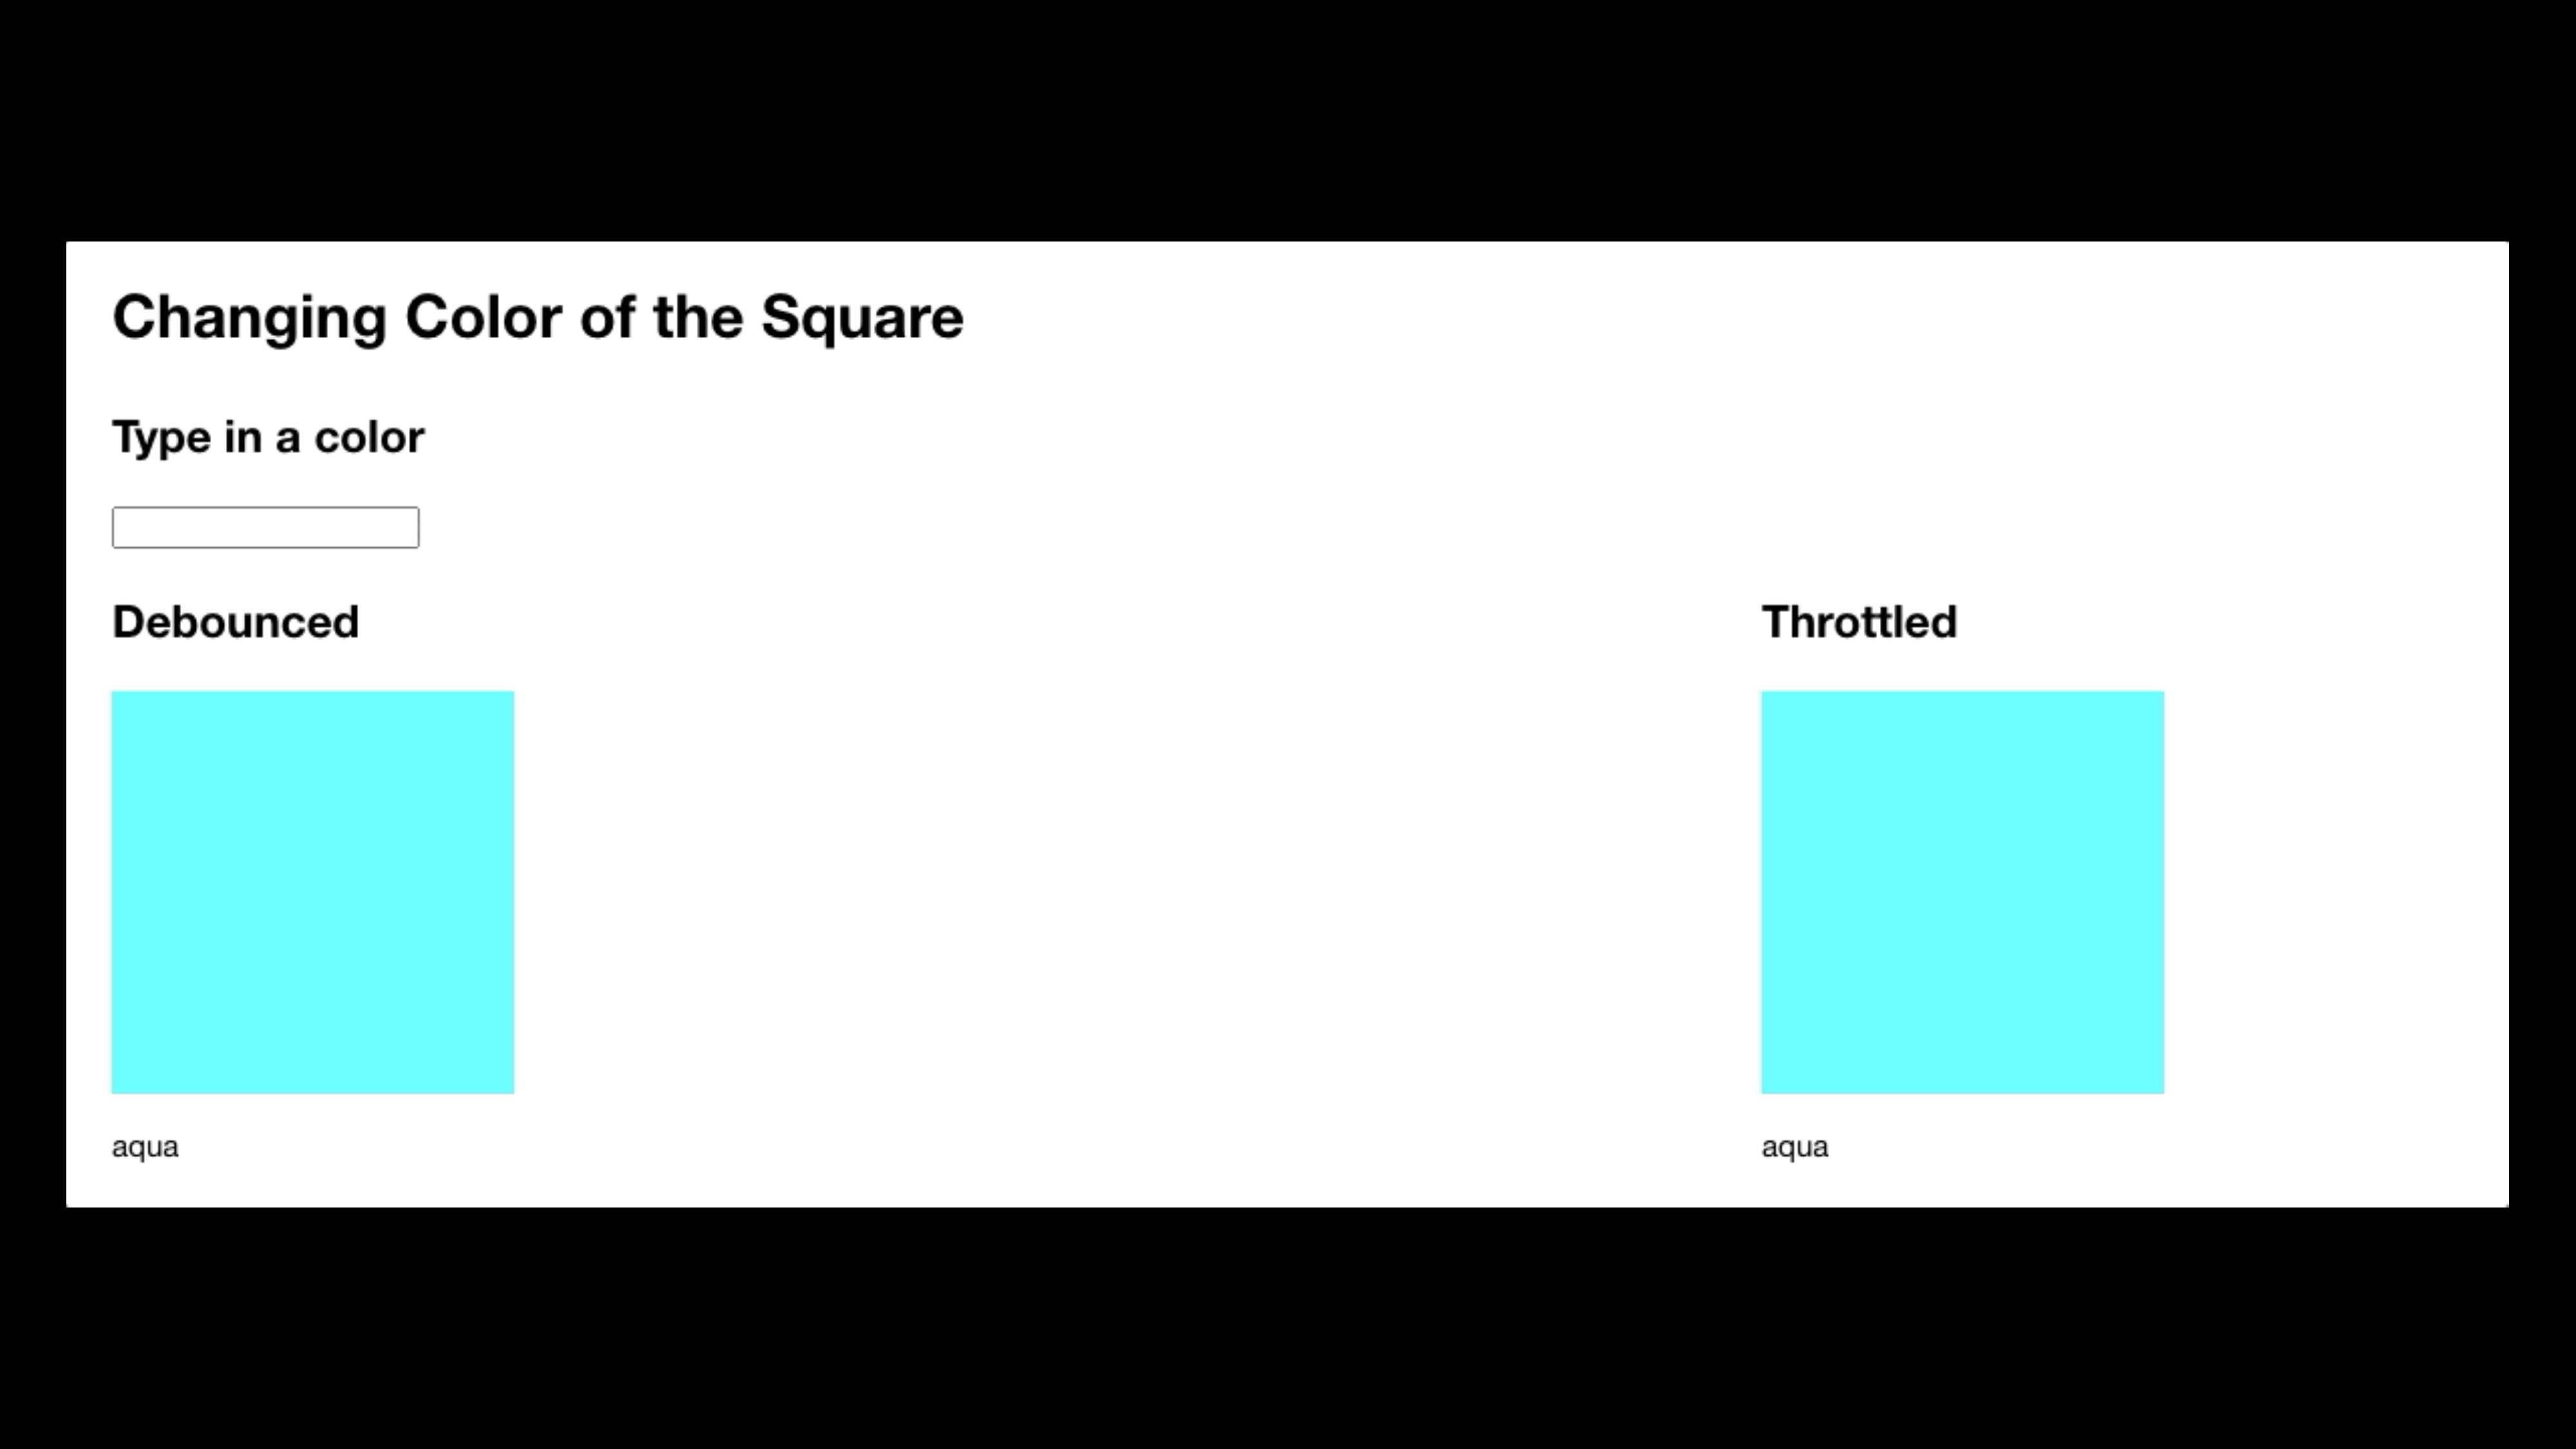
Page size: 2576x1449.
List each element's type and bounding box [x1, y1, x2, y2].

picture [66, 242, 2510, 1208]
